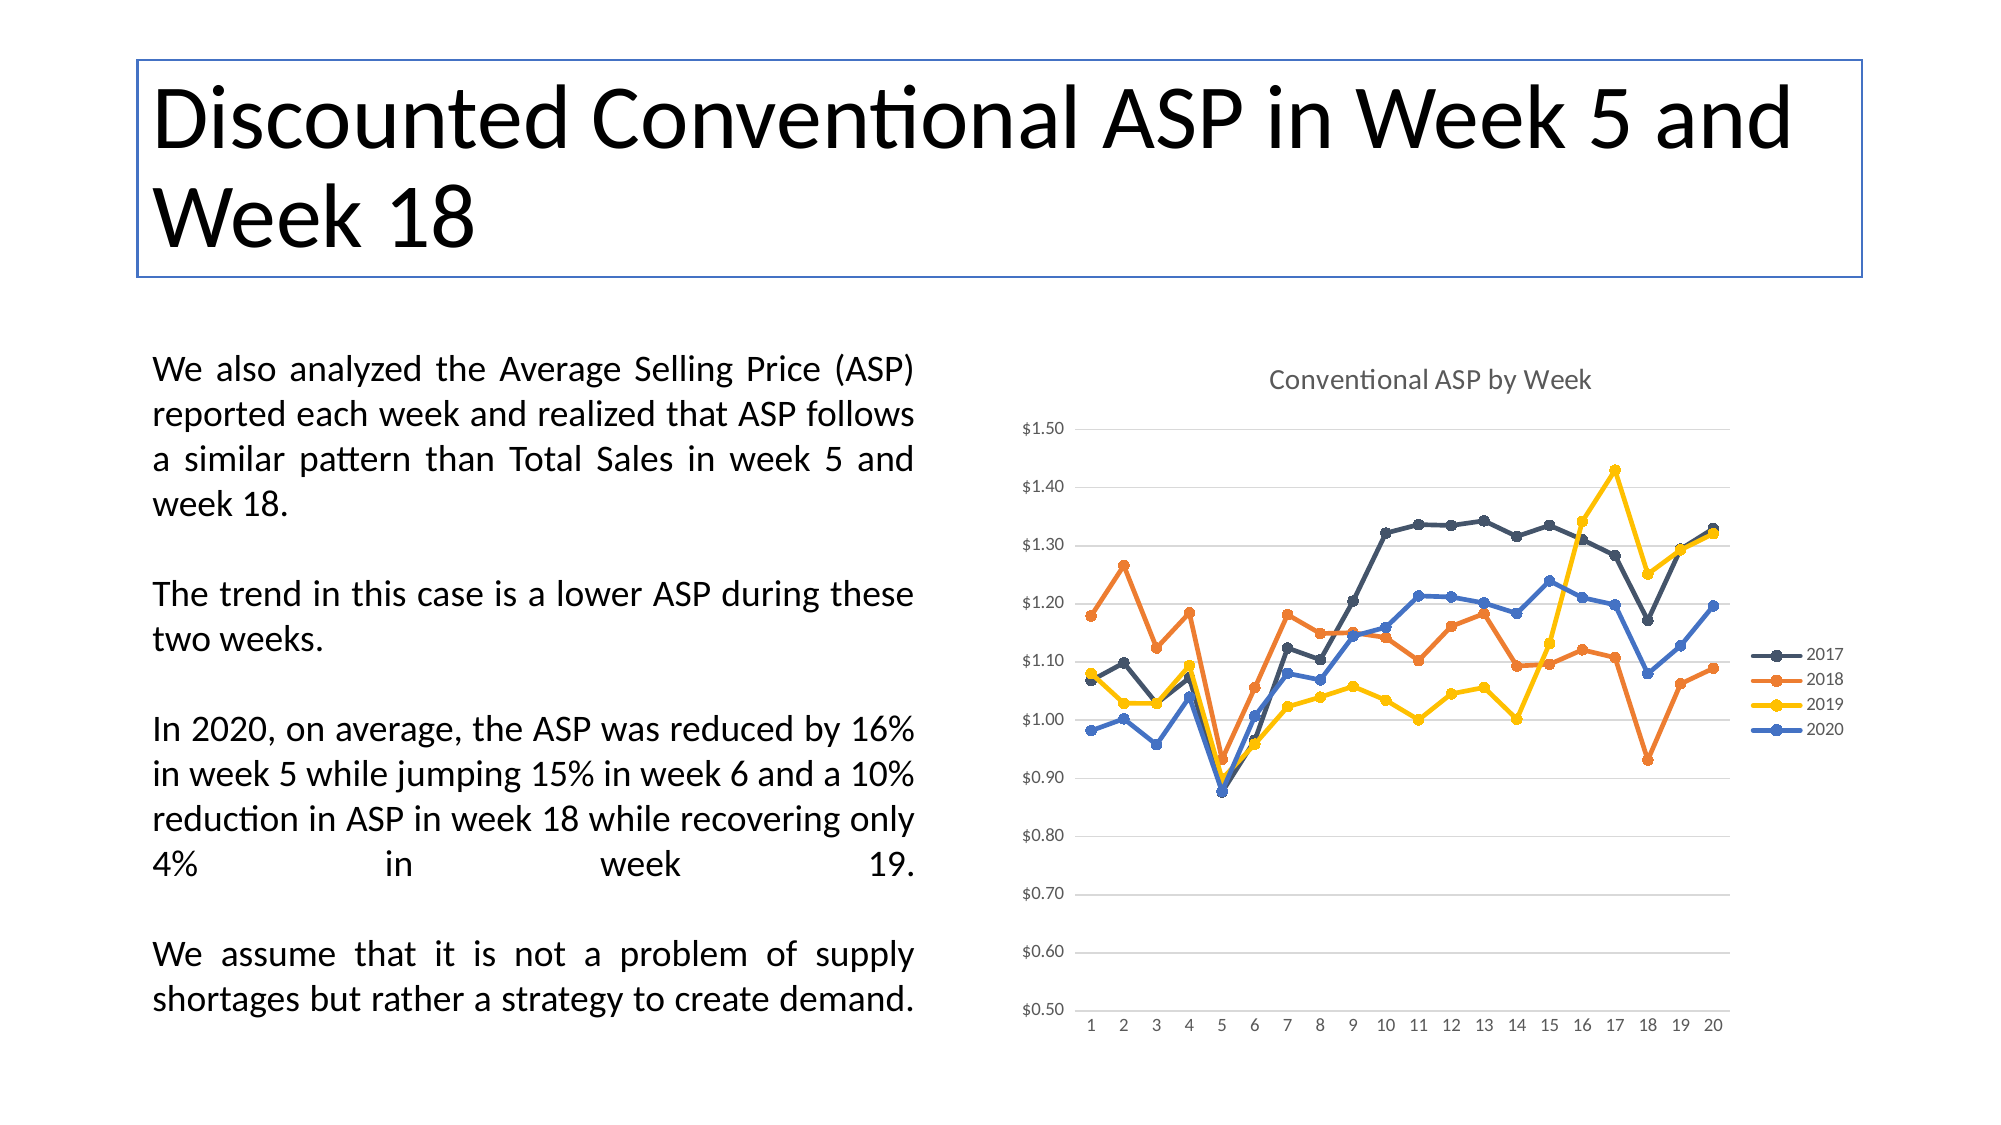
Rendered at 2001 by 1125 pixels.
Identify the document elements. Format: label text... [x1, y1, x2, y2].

text_box We also analyzed the Average Selling Price (ASP) reported each week and realized that ASP follows a similar pattern than Total Sales in week 5 and week 18. The trend in this case is a lower ASP during these two weeks. In 2020, on average, the ASP was reduced by 16% in week 5 while jumping 15% in week 6 and a 10% reduction in ASP in week 18 while recovering only 4% in week 19. We assume that it is not a problem of supply shortages but rather a strategy to create demand. [137, 336, 931, 1027]
title Discounted Conventional ASP in Week 5 and Week 18 [136, 59, 1863, 278]
chart [999, 336, 1863, 1051]
